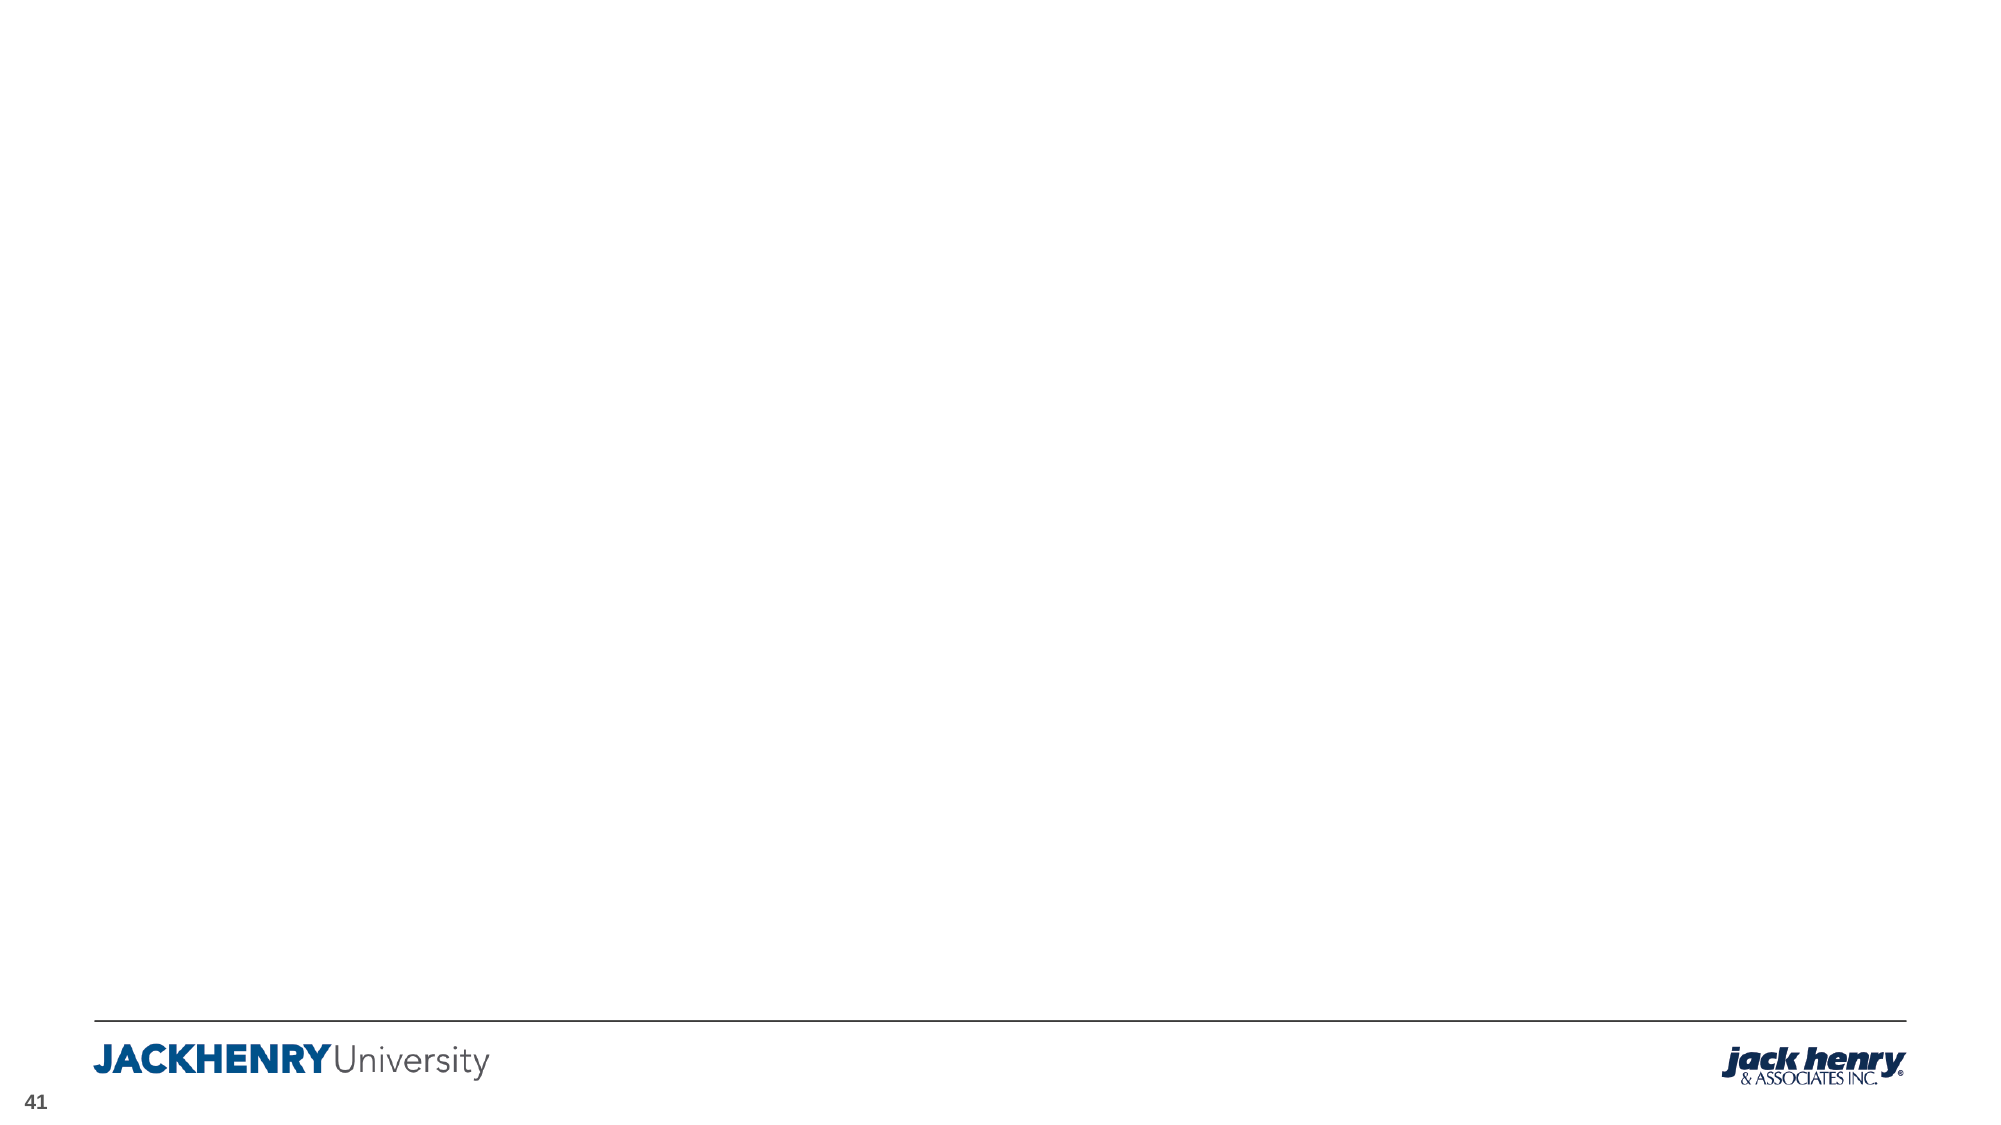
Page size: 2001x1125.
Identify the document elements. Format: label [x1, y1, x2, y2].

picture [0, 1010, 2000, 1125]
